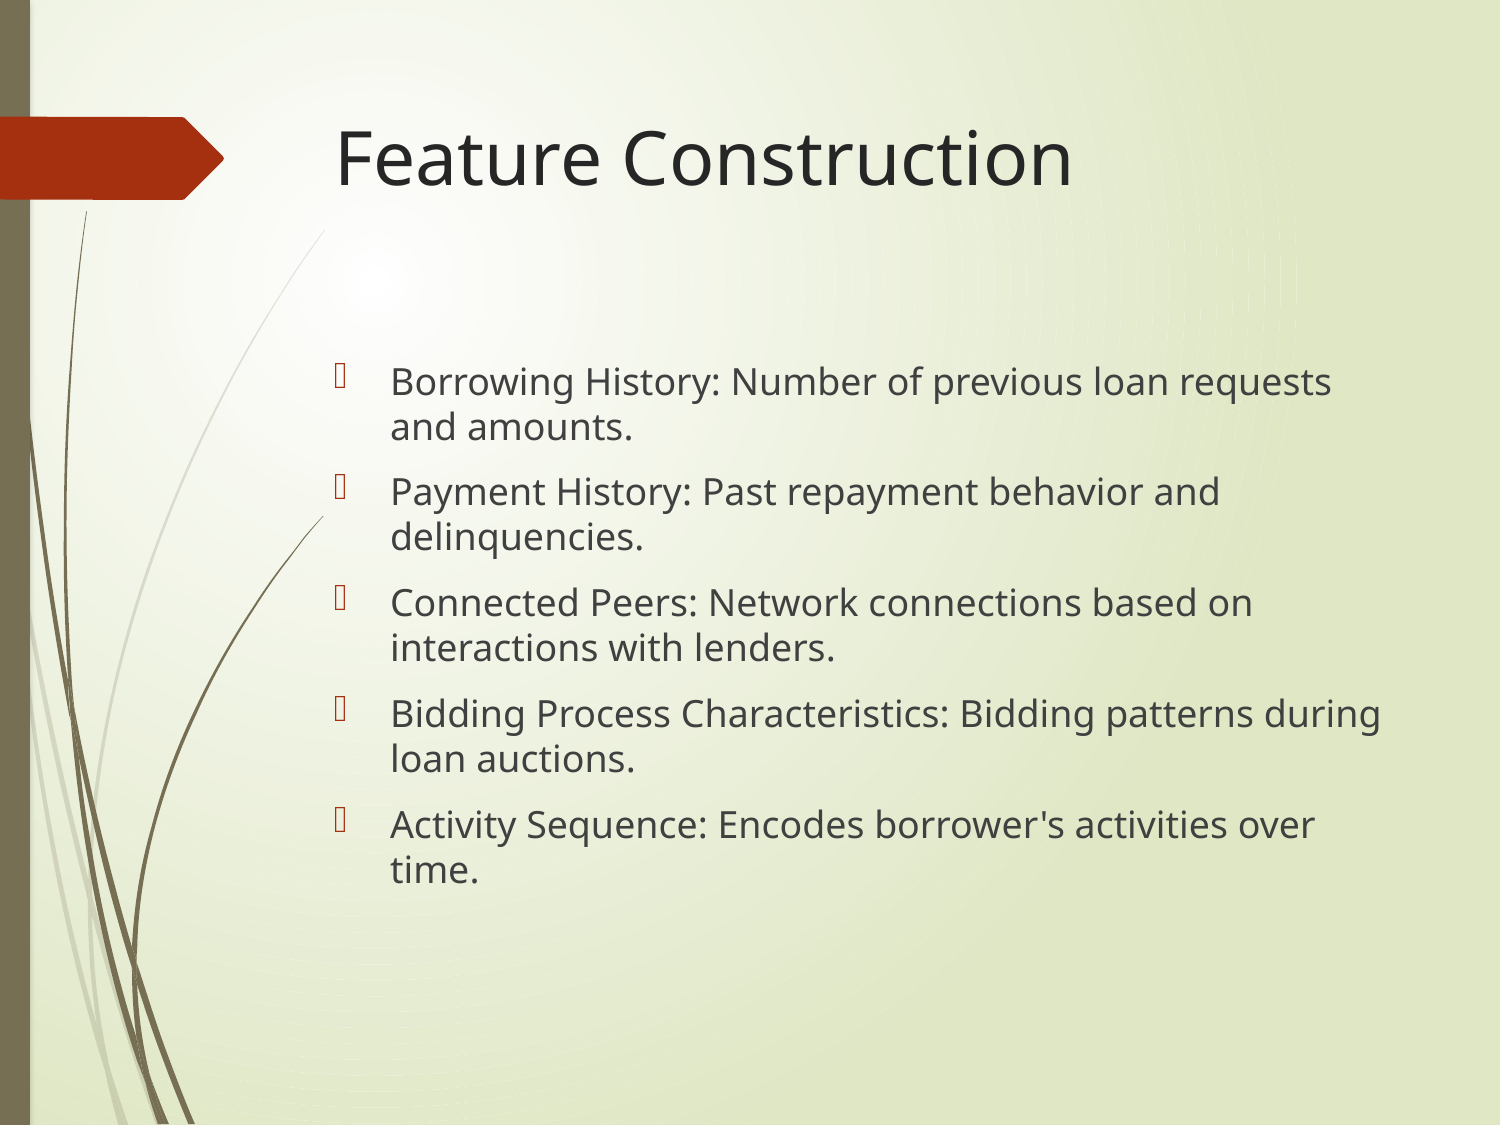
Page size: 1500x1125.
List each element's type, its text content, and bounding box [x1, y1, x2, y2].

list Borrowing History: Number of previous loan requests and amounts. Payment History: Past repayment behavior and delinquencies. Connected Peers: Network connections based on interactions with lenders. Bidding Process Characteristics: Bidding patterns during loan auctions. Activity Sequence: Encodes borrower's activities over time. [318, 350, 1400, 970]
title Feature Construction [319, 102, 1400, 313]
